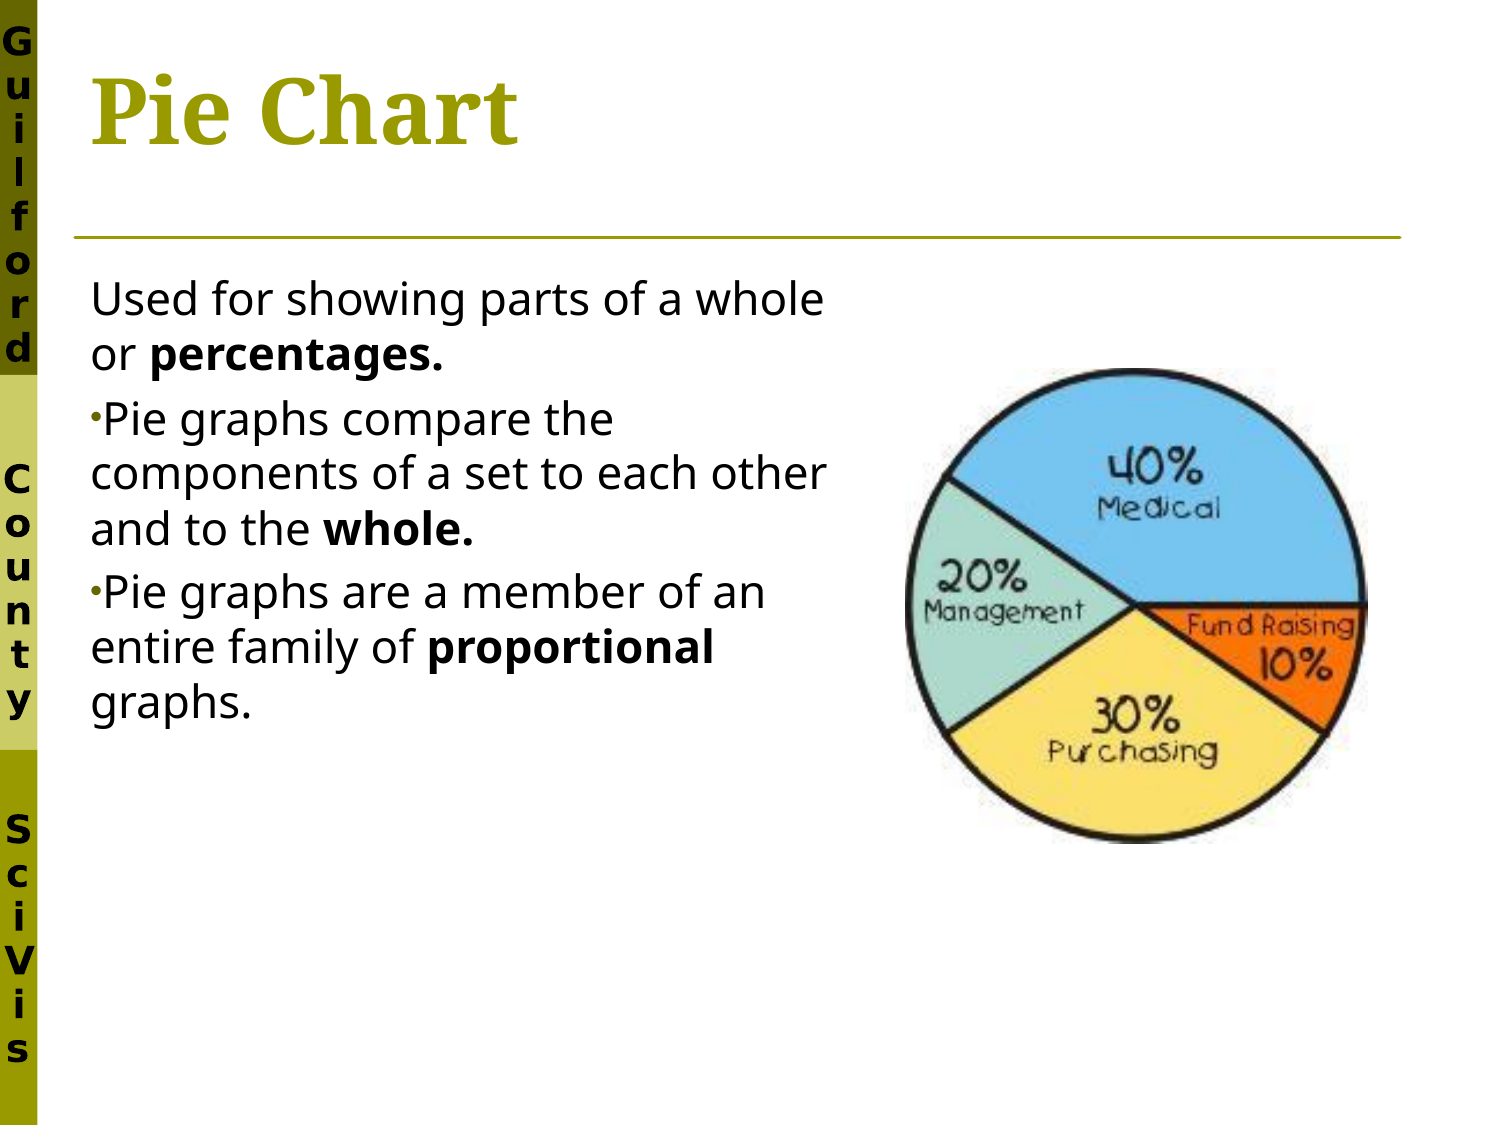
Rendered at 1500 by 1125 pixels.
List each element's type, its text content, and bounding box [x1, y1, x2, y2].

text_box [905, 368, 1368, 844]
list Used for showing parts of a whole or percentages. Pie graphs compare the components of a set to each other and to the whole. Pie graphs are a member of an entire family of proportional graphs. [75, 262, 867, 1006]
title Pie Chart [75, 45, 1425, 233]
